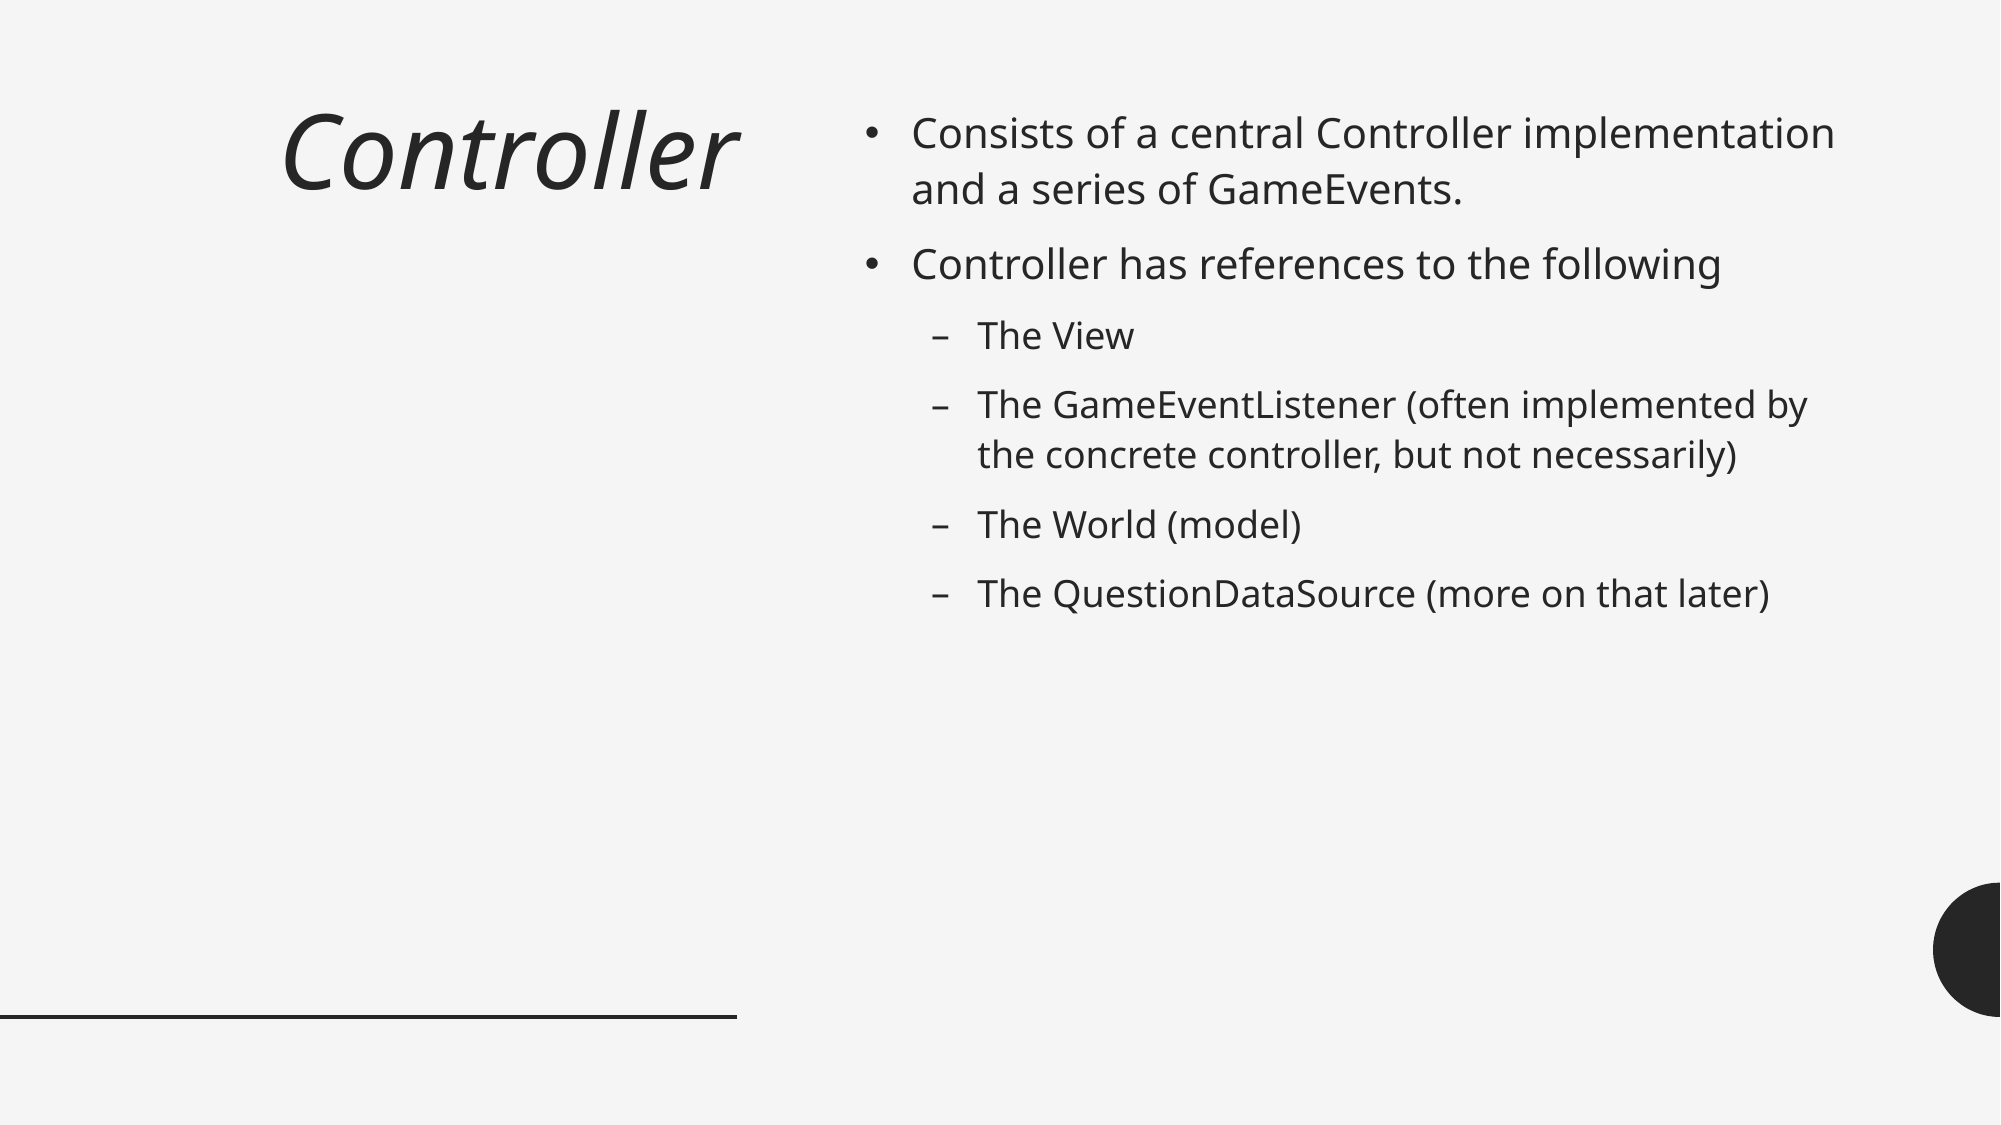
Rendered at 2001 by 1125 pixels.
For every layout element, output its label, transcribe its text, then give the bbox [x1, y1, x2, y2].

title Controller [125, 91, 754, 905]
list Consists of a central Controller implementation and a series of GameEvents. Controller has references to the following The View The GameEventListener (often implemented by the concrete controller, but not necessarily) The World (model) The QuestionDataSource (more on that later) [849, 93, 1875, 1022]
